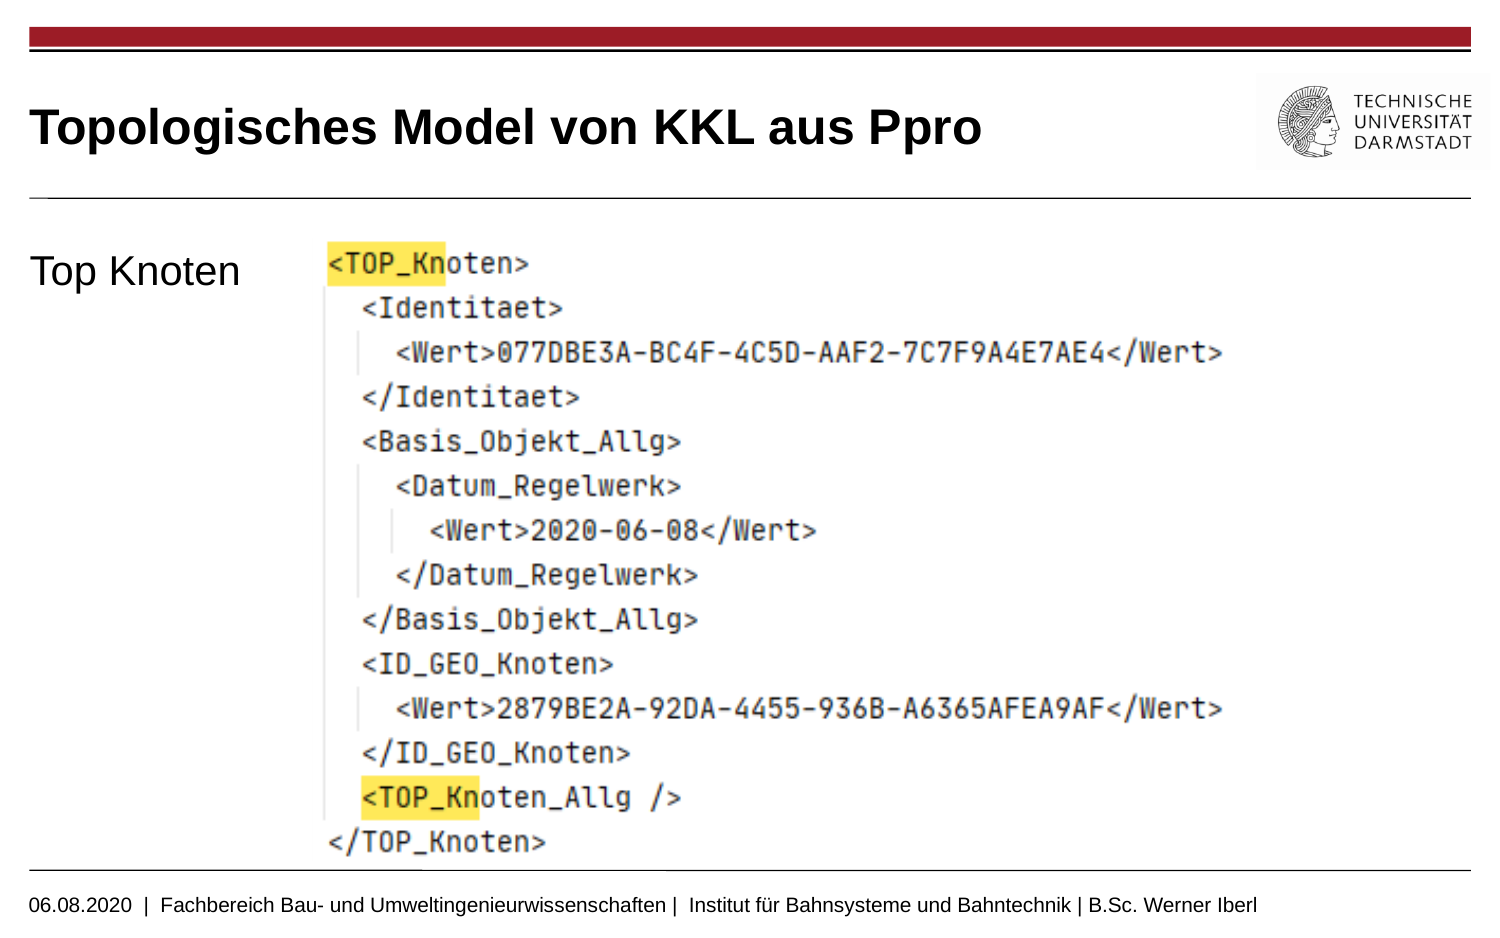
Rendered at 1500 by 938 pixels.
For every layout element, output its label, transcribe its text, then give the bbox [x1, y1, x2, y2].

picture [1256, 73, 1491, 170]
list Top Knoten [29, 221, 1471, 835]
picture [310, 238, 1235, 861]
title Topologisches Model von KKL aus Ppro [29, 66, 1149, 182]
